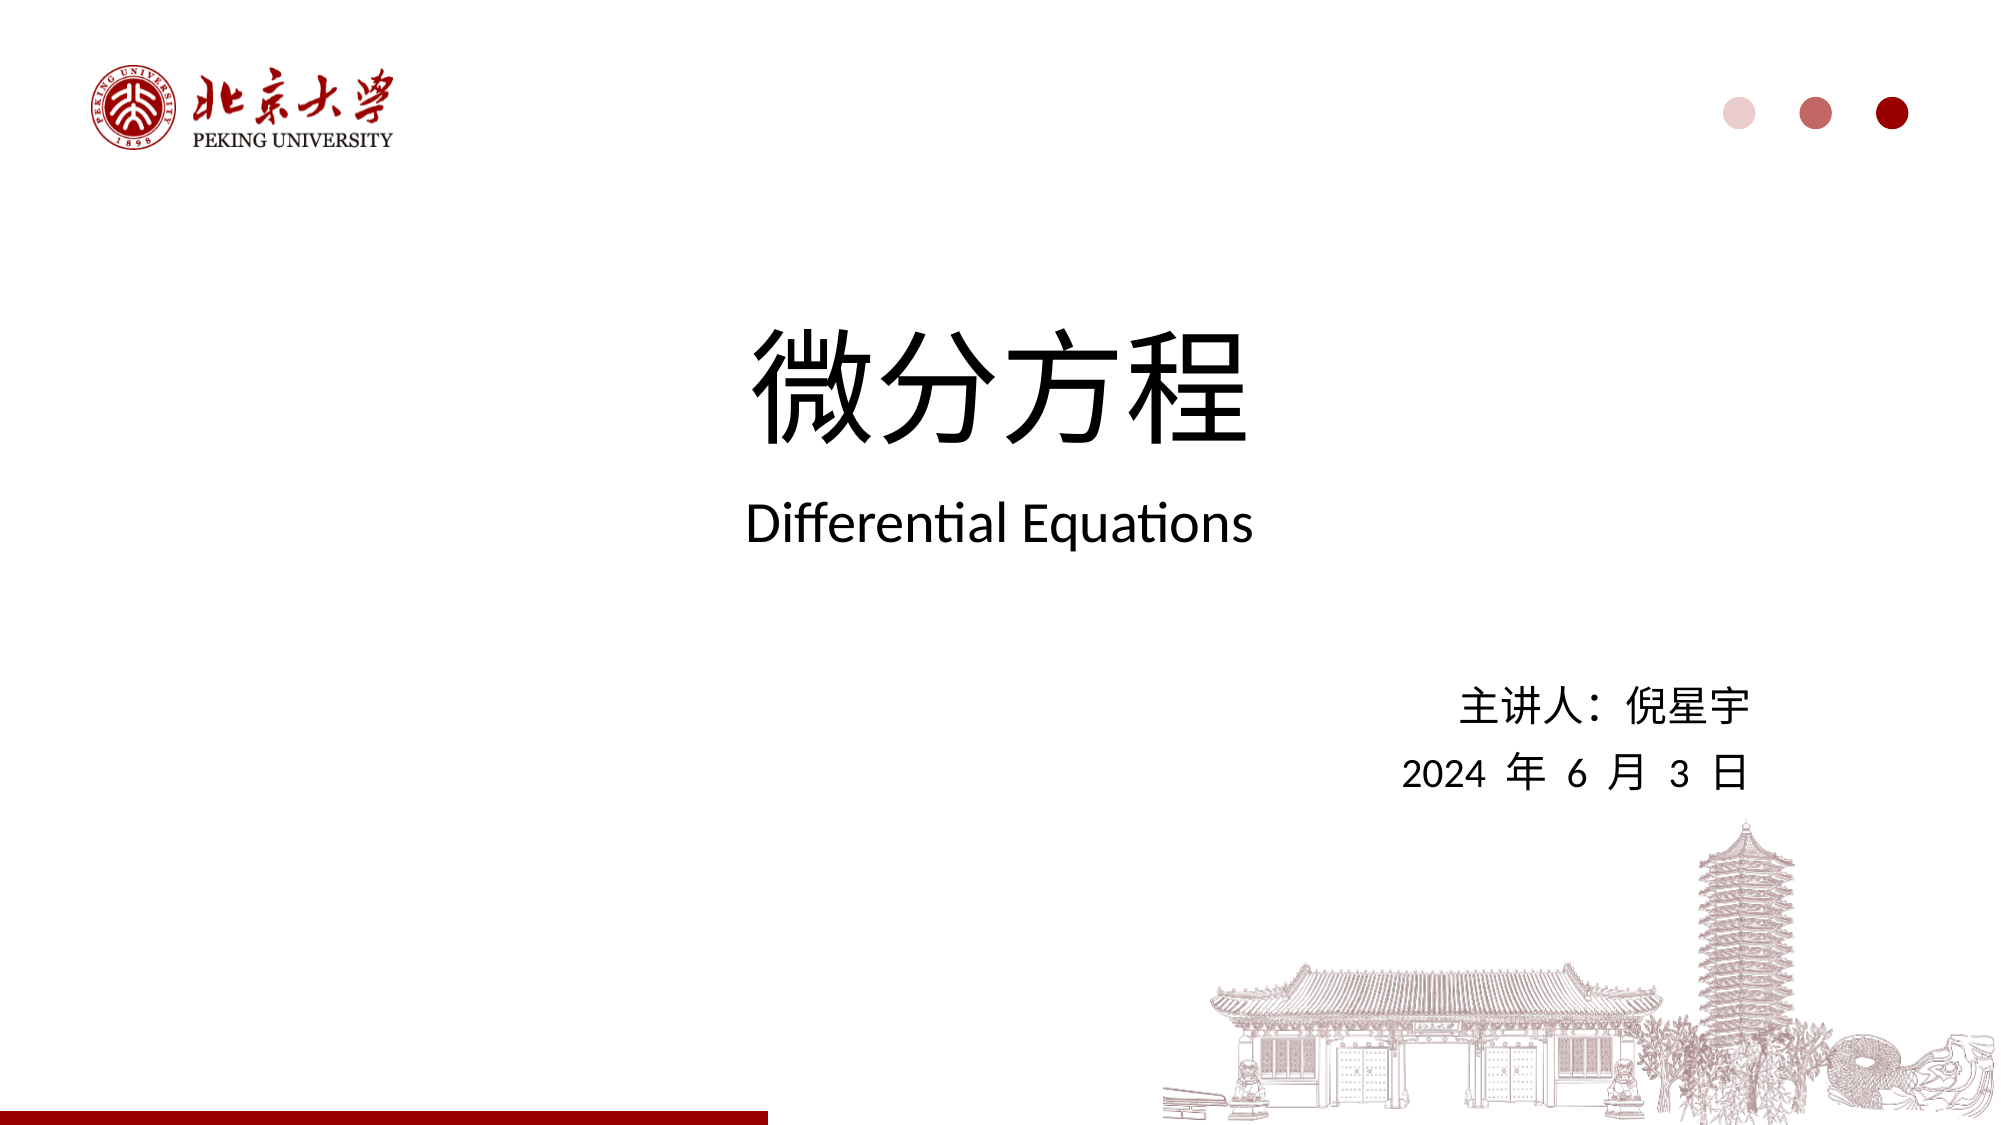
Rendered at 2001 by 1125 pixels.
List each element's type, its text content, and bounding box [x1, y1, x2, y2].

subtitle Differential Equations [249, 484, 1750, 756]
title 微分方程 [249, 77, 1750, 470]
picture [91, 65, 393, 150]
list 主讲人：倪星宇 2024 年 6 月 3 日 [1106, 532, 1766, 804]
